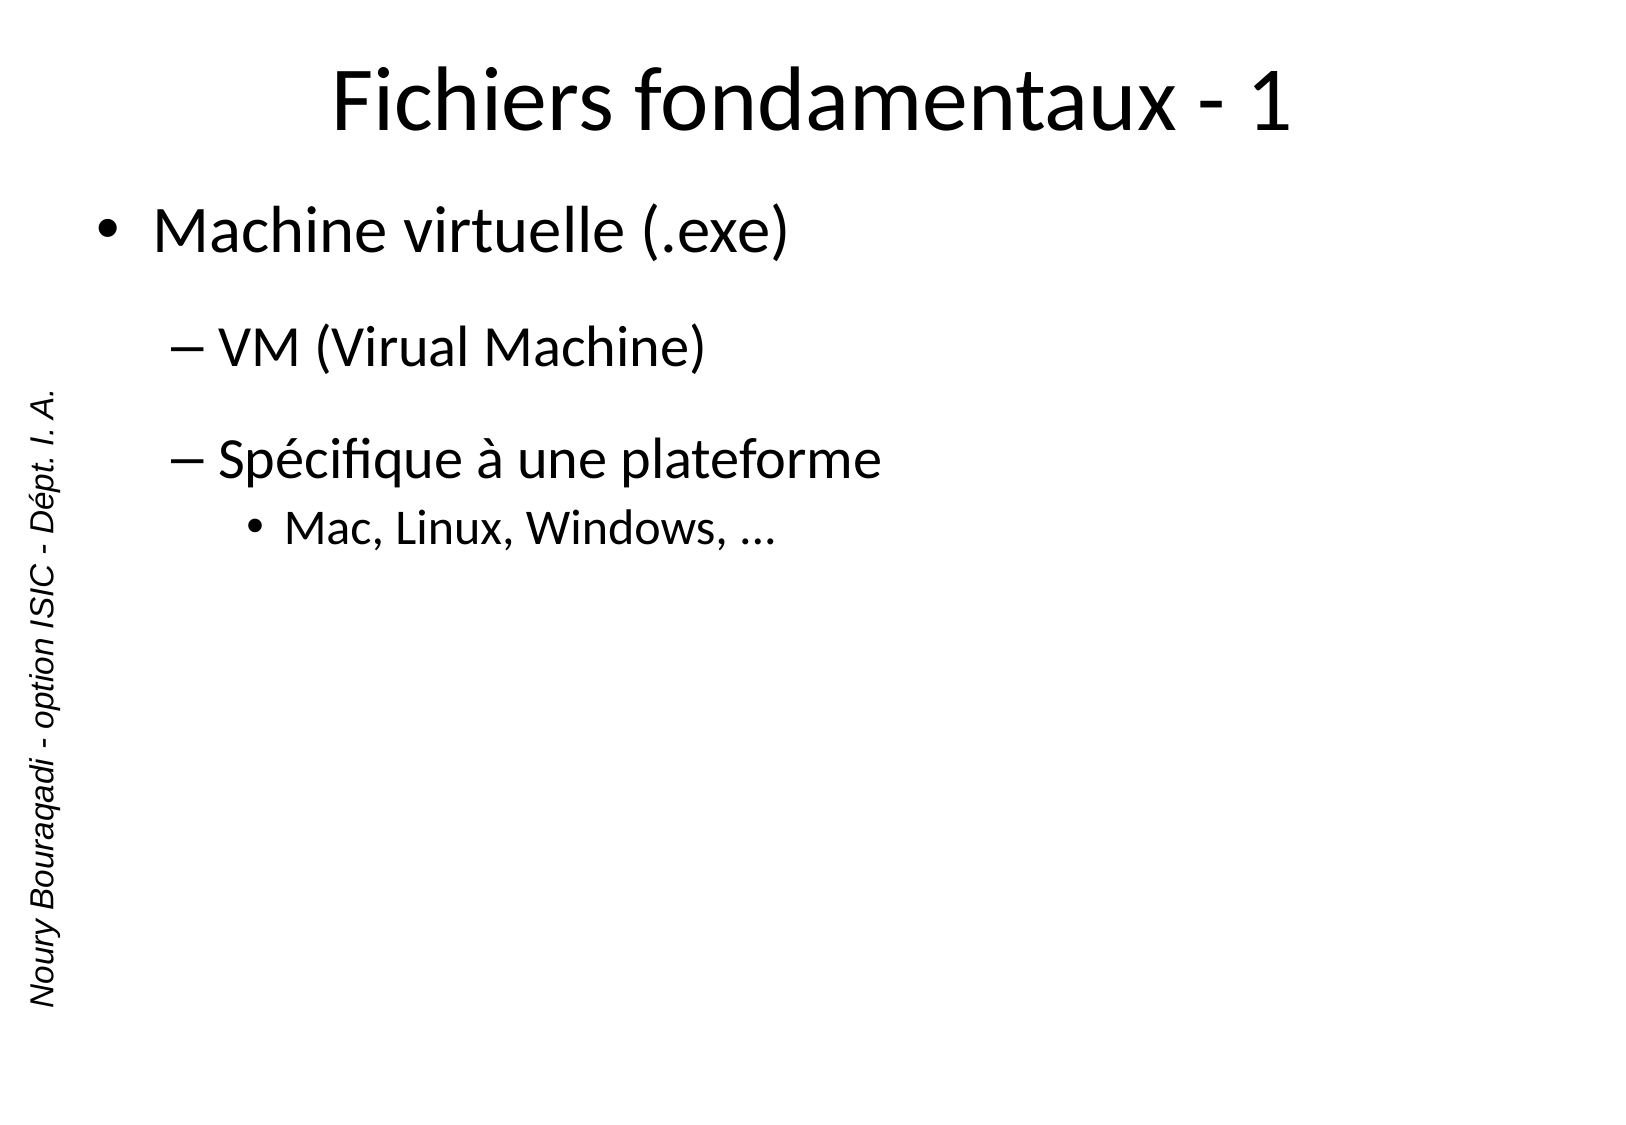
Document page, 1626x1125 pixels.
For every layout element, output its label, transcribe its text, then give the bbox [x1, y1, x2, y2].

title Fichiers fondamentaux - 1 [0, 0, 1625, 188]
list Machine virtuelle (.exe) VM (Virual Machine) Spécifique à une plateforme Mac, Linux, Windows, ... [81, 187, 1625, 1125]
